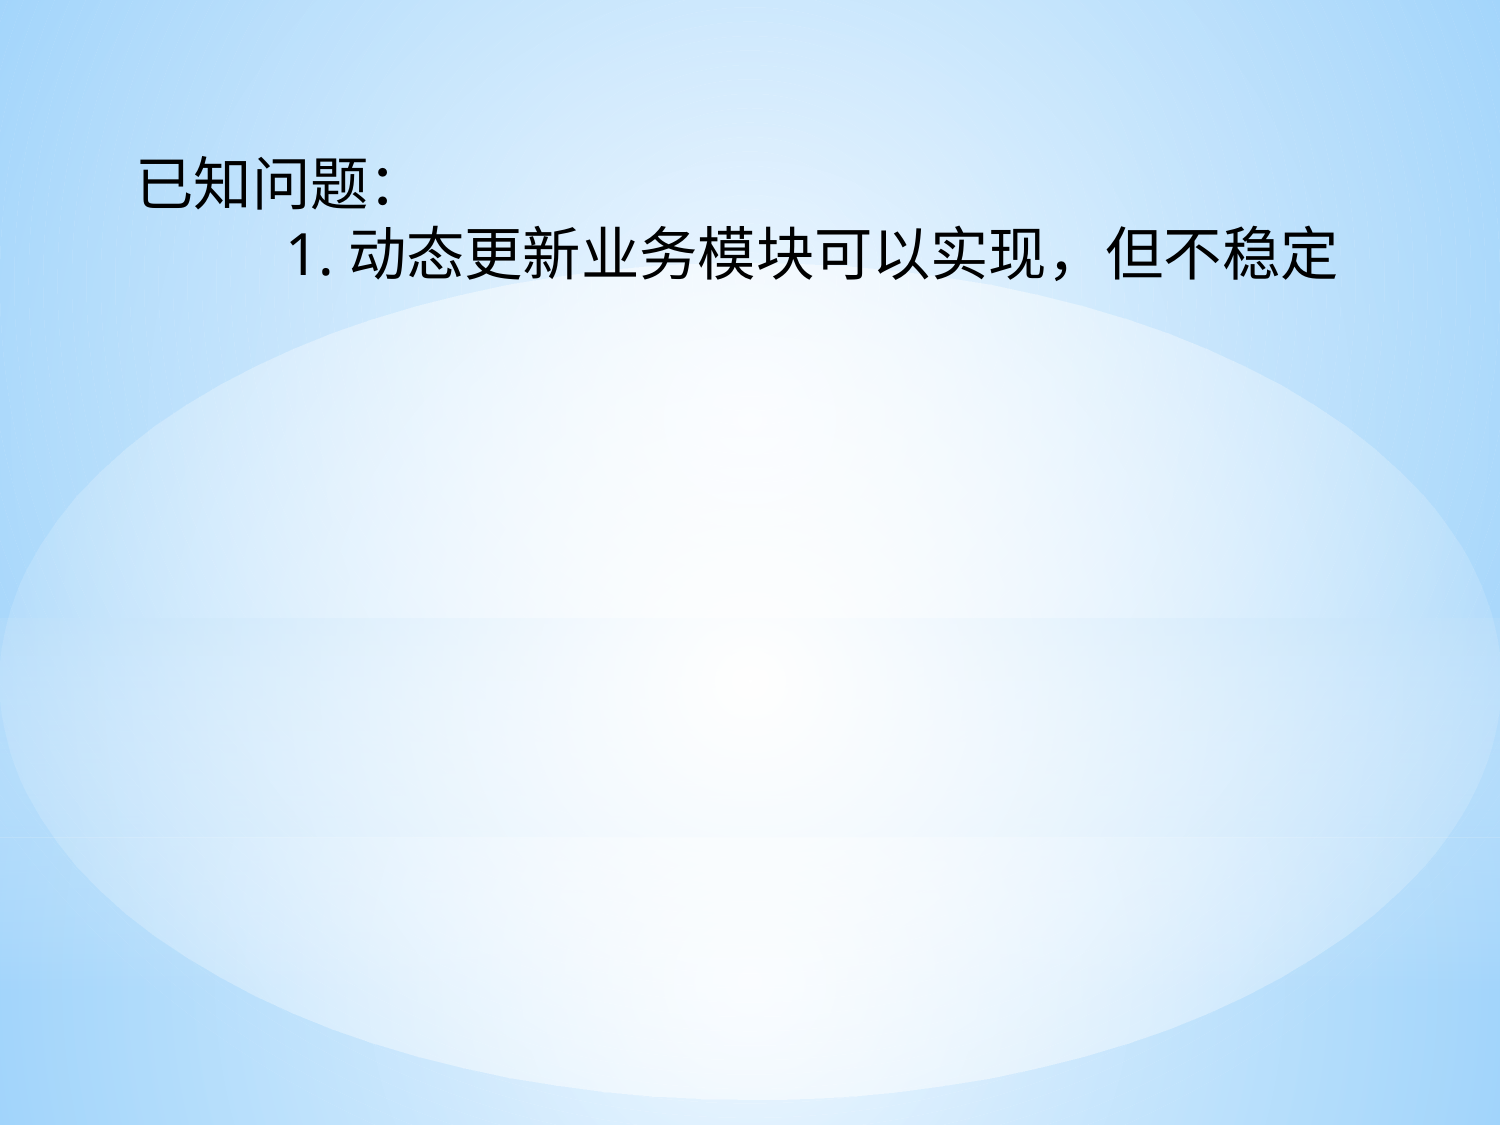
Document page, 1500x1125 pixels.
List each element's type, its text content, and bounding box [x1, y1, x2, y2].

text_box 已知问题： 1.动态更新业务模块可以实现，但不稳定 [120, 139, 1354, 295]
